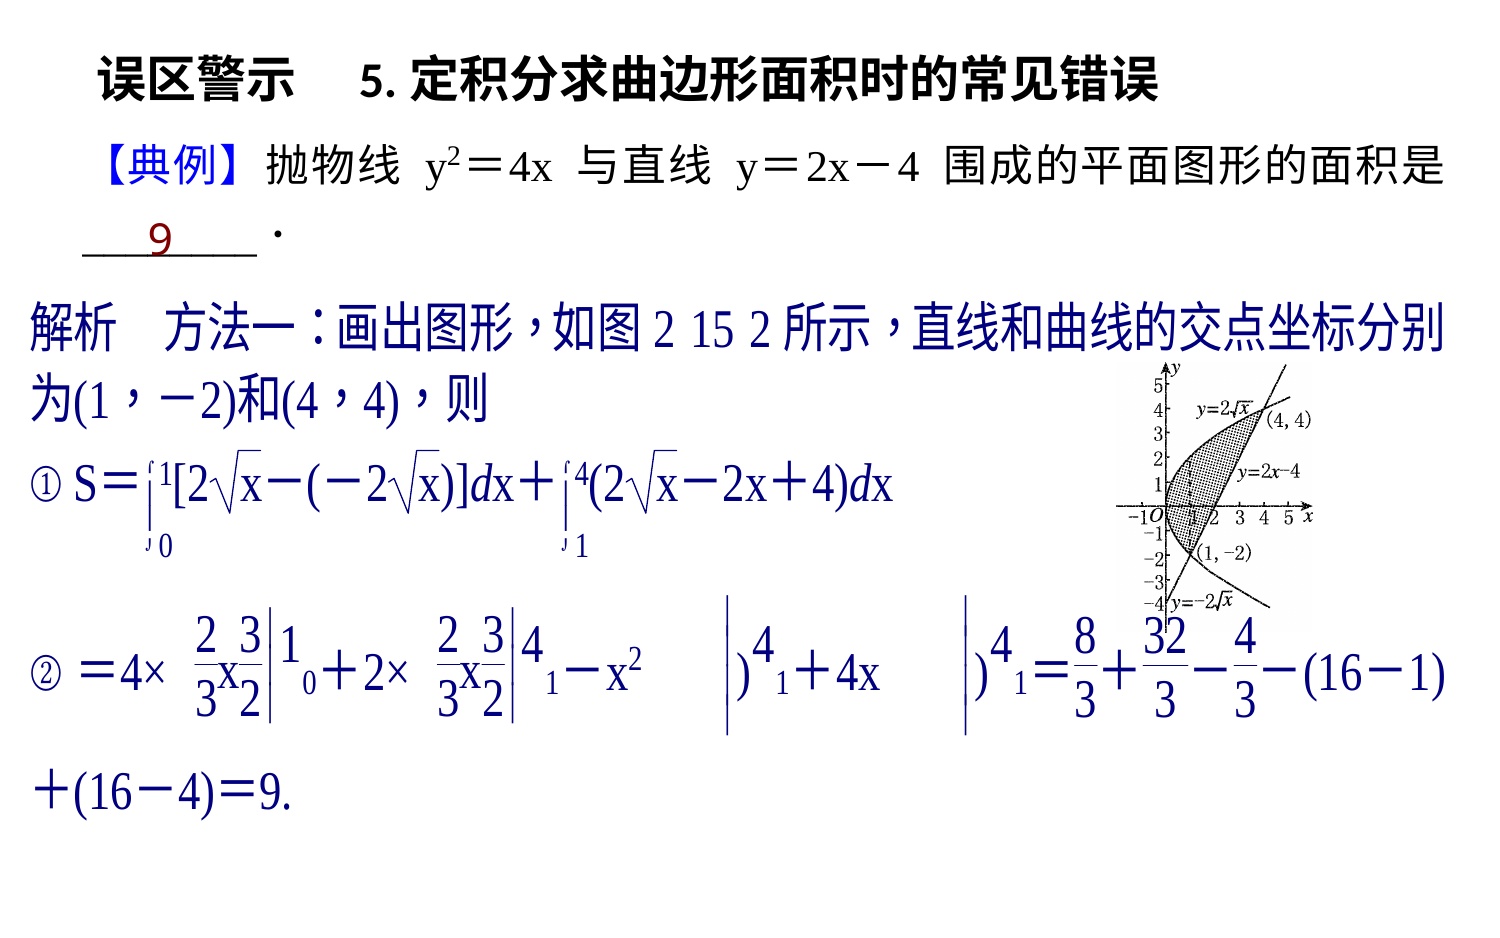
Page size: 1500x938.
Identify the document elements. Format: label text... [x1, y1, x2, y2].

text_box 误区警示 5.定积分求曲边形面积时的常见错误 [81, 40, 1382, 133]
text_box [29, 292, 1449, 862]
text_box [147, 210, 248, 268]
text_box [81, 137, 1449, 294]
